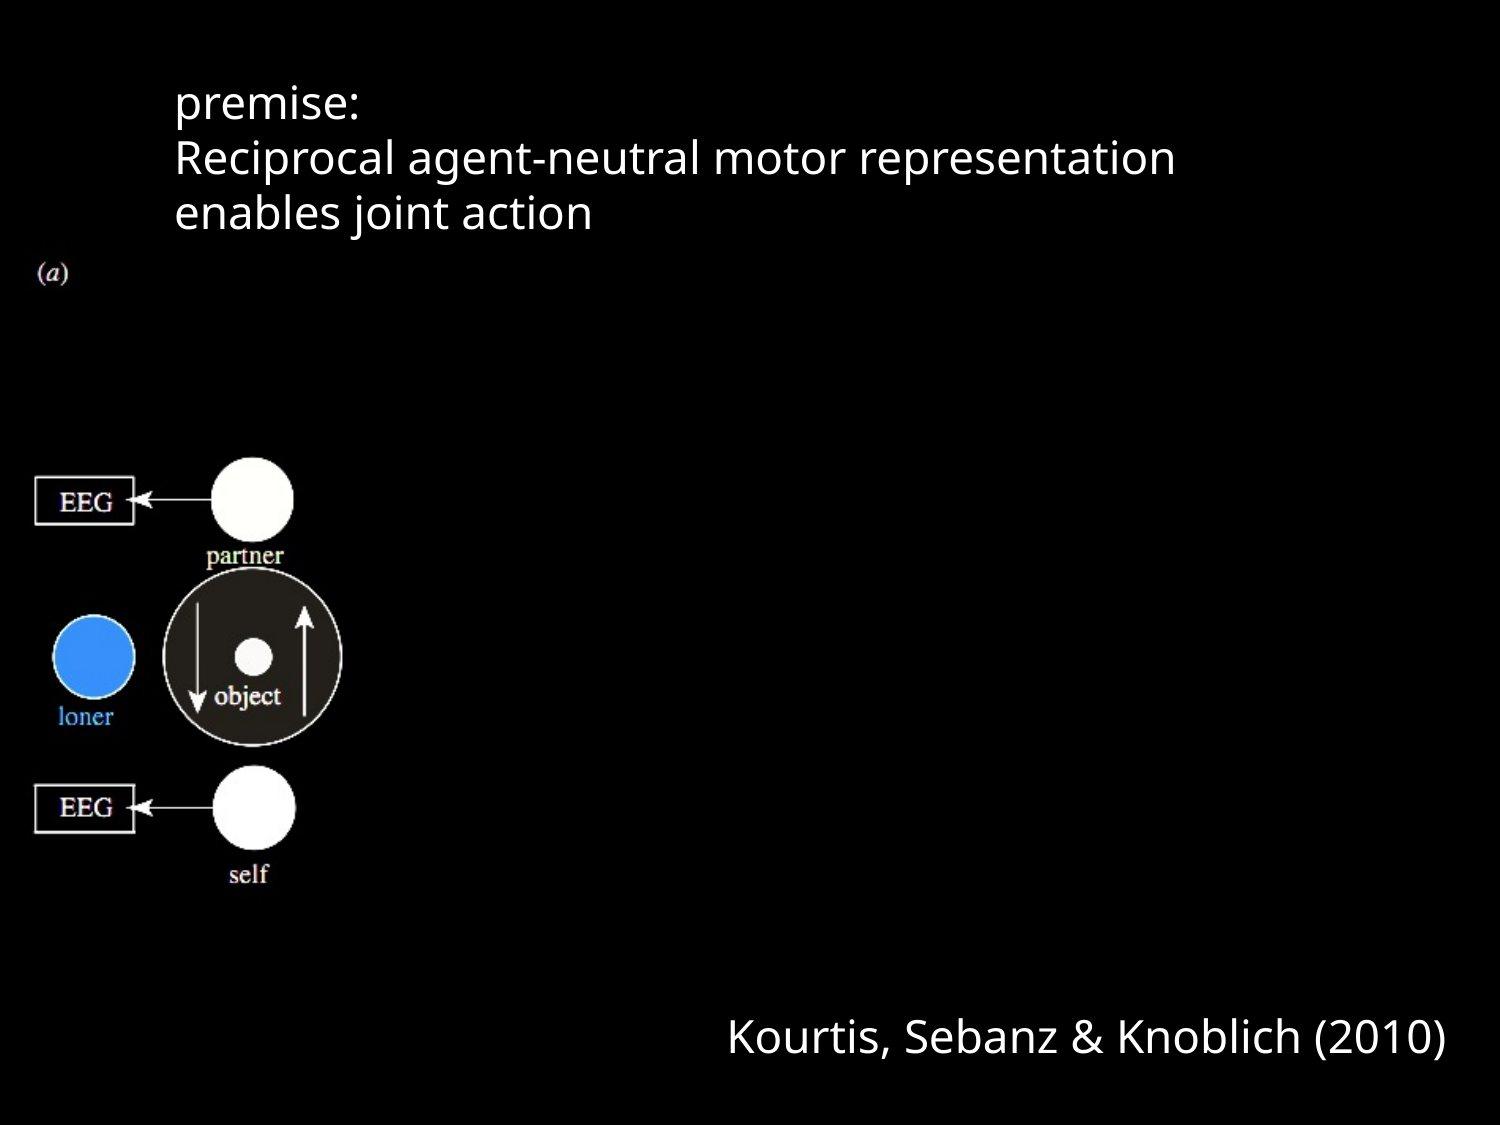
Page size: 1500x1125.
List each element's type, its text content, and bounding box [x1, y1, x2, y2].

text_box premise: Reciprocal agent-neutral motor representation enables joint action [159, 66, 1260, 247]
text_box Kourtis, Sebanz & Knoblich (2010) [679, 999, 1462, 1070]
picture [0, 191, 367, 1125]
